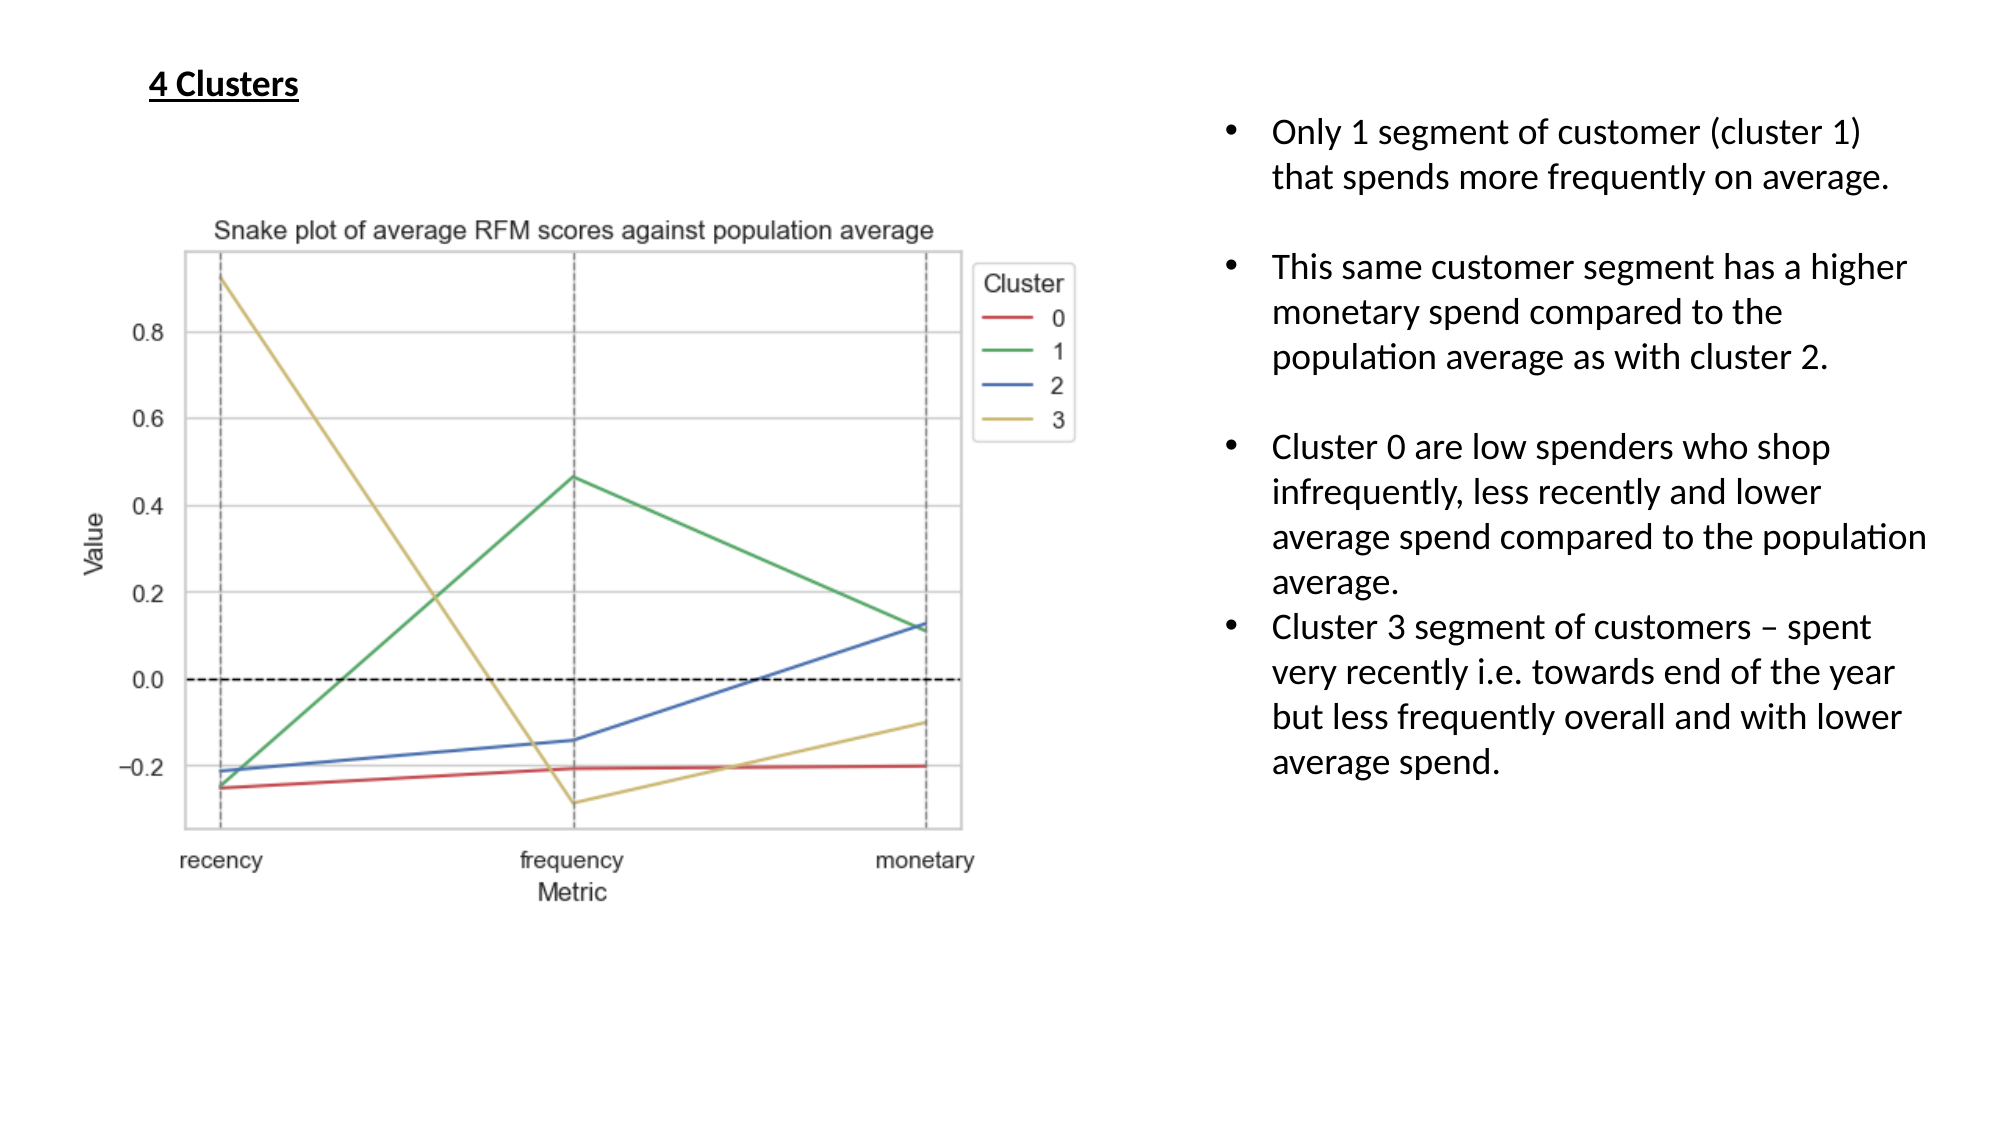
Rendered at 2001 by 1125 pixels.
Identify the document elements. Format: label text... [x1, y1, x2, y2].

text_box 4 Clusters [133, 51, 314, 112]
text_box Only 1 segment of customer (cluster 1) that spends more frequently on average. This same customer segment has a higher monetary spend compared to the population average as with cluster 2. Cluster 0 are low spenders who shop infrequently, less recently and lower average spend compared to the population average. Cluster 3 segment of customers – spent very recently i.e. towards end of the year but less frequently overall and with lower average spend. [1210, 99, 1948, 880]
picture [70, 205, 1090, 920]
